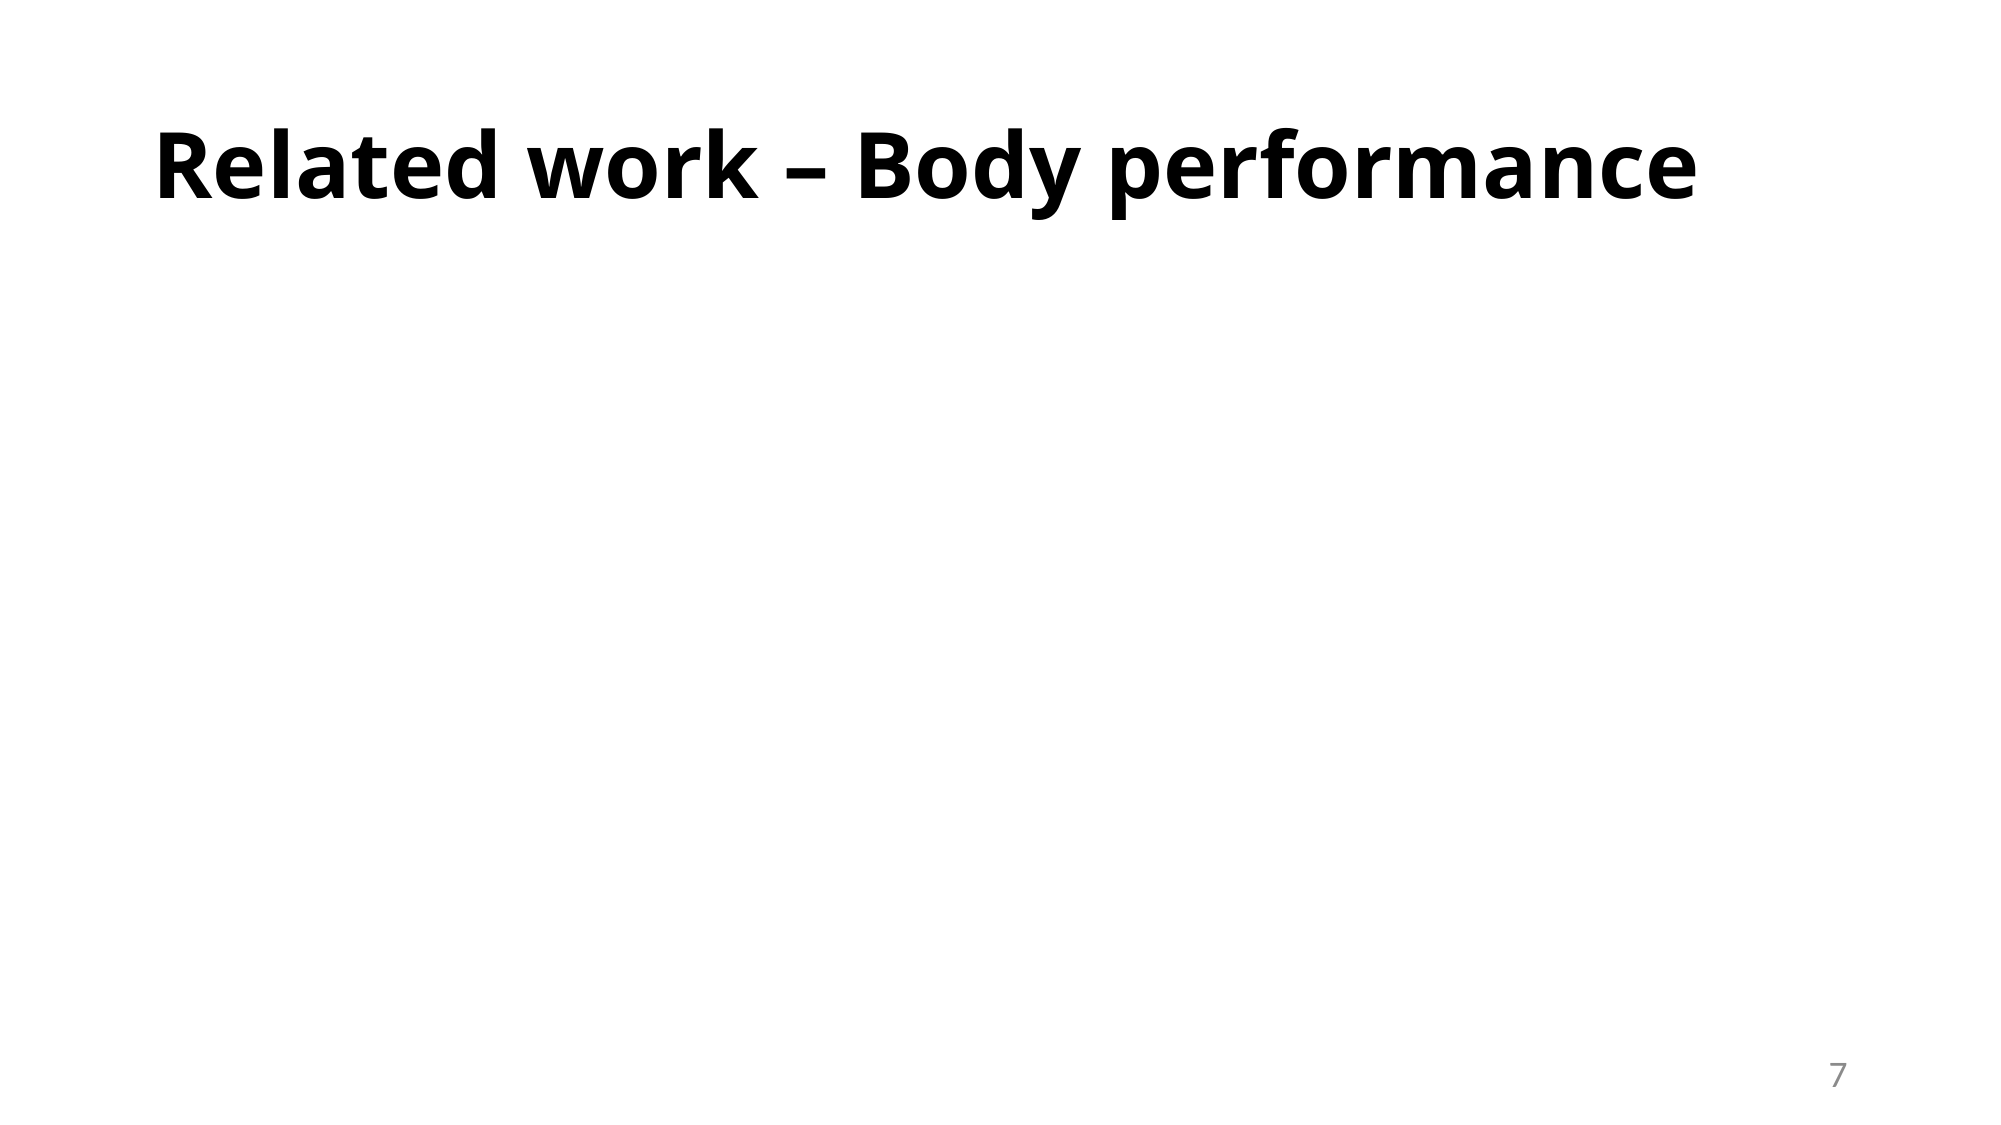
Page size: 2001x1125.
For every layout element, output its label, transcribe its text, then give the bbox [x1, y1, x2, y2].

title Related work – Body performance [137, 59, 1863, 278]
slide_number 7 [1412, 1042, 1863, 1103]
